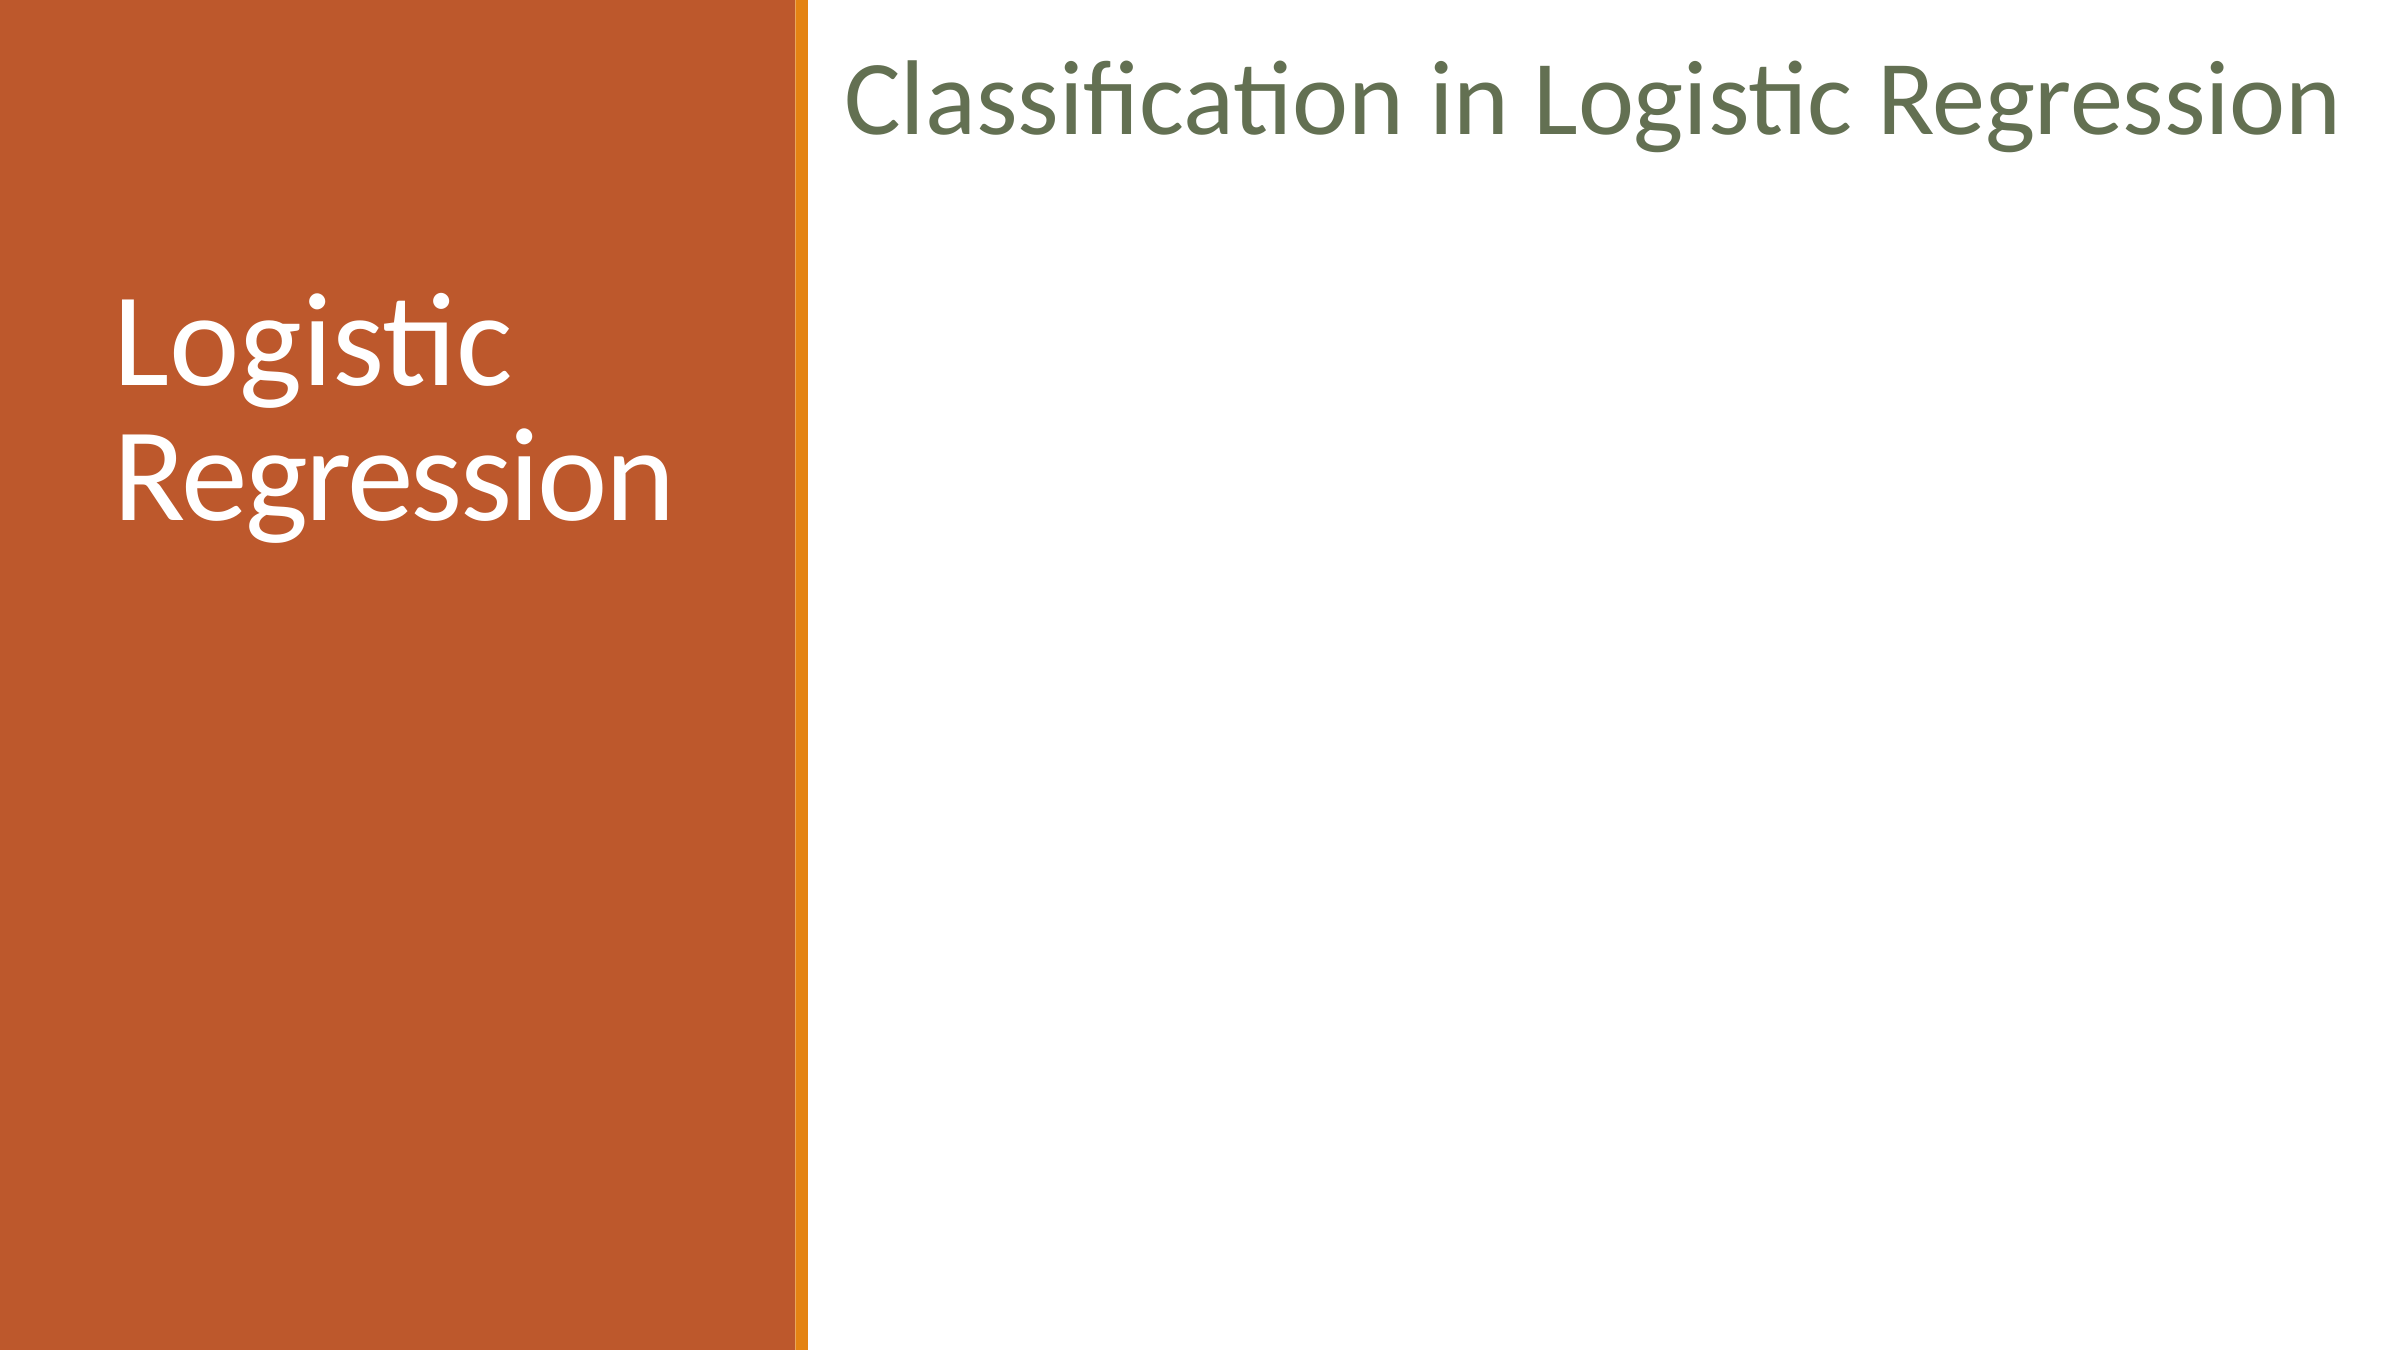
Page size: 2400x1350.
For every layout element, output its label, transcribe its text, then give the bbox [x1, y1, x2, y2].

text_box Classification in Logistic Regression [842, 26, 2355, 156]
text_box Logistic Regression [111, 249, 683, 548]
